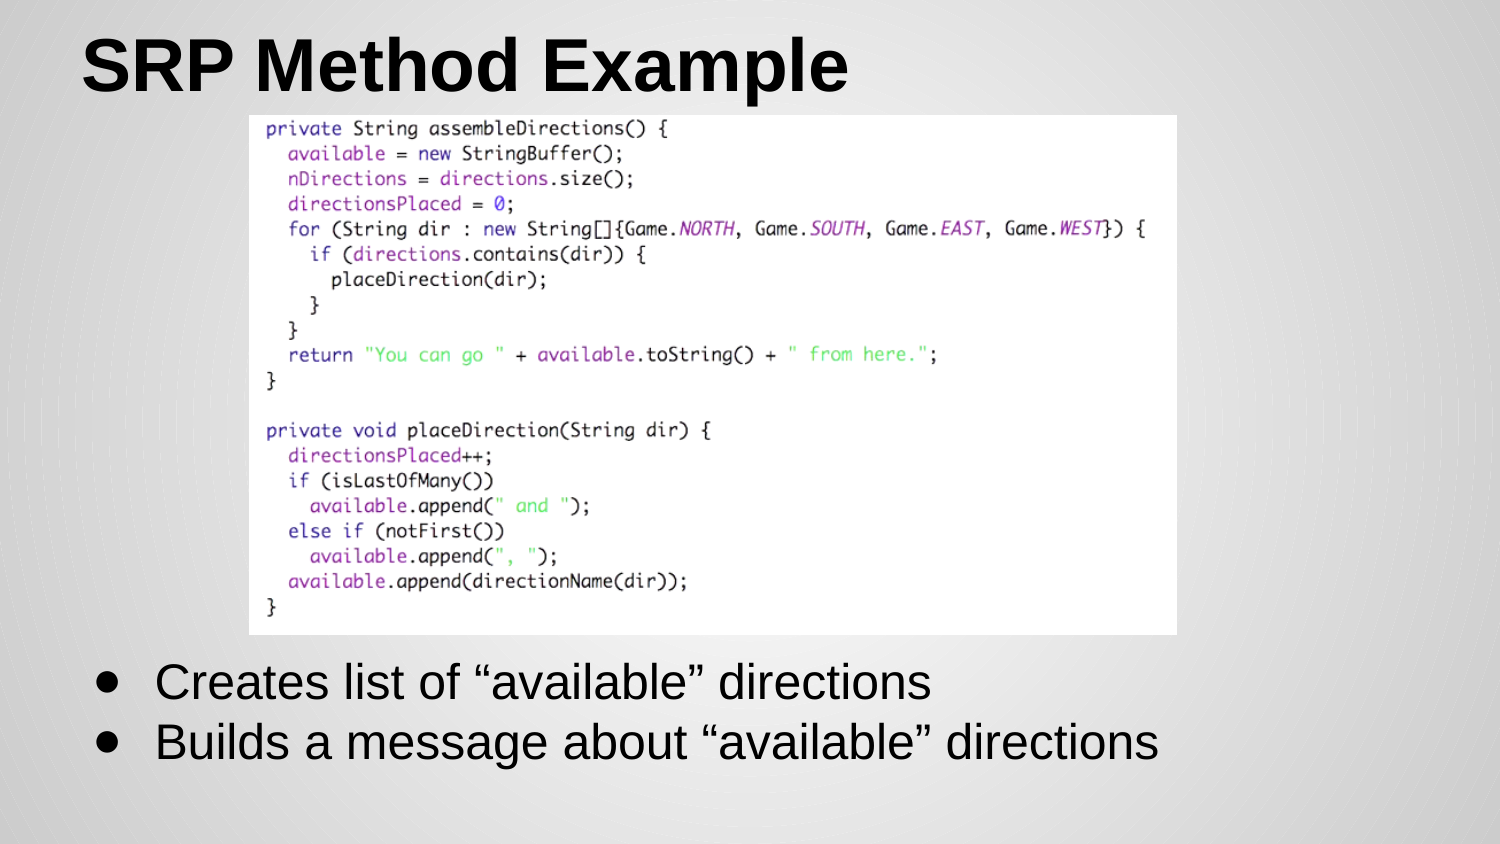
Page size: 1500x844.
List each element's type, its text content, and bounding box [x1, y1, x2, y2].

picture [249, 114, 1177, 635]
title SRP Method Example [66, 21, 1417, 122]
list Creates list of “available” directions Builds a message about “available” directions [64, 634, 1463, 821]
